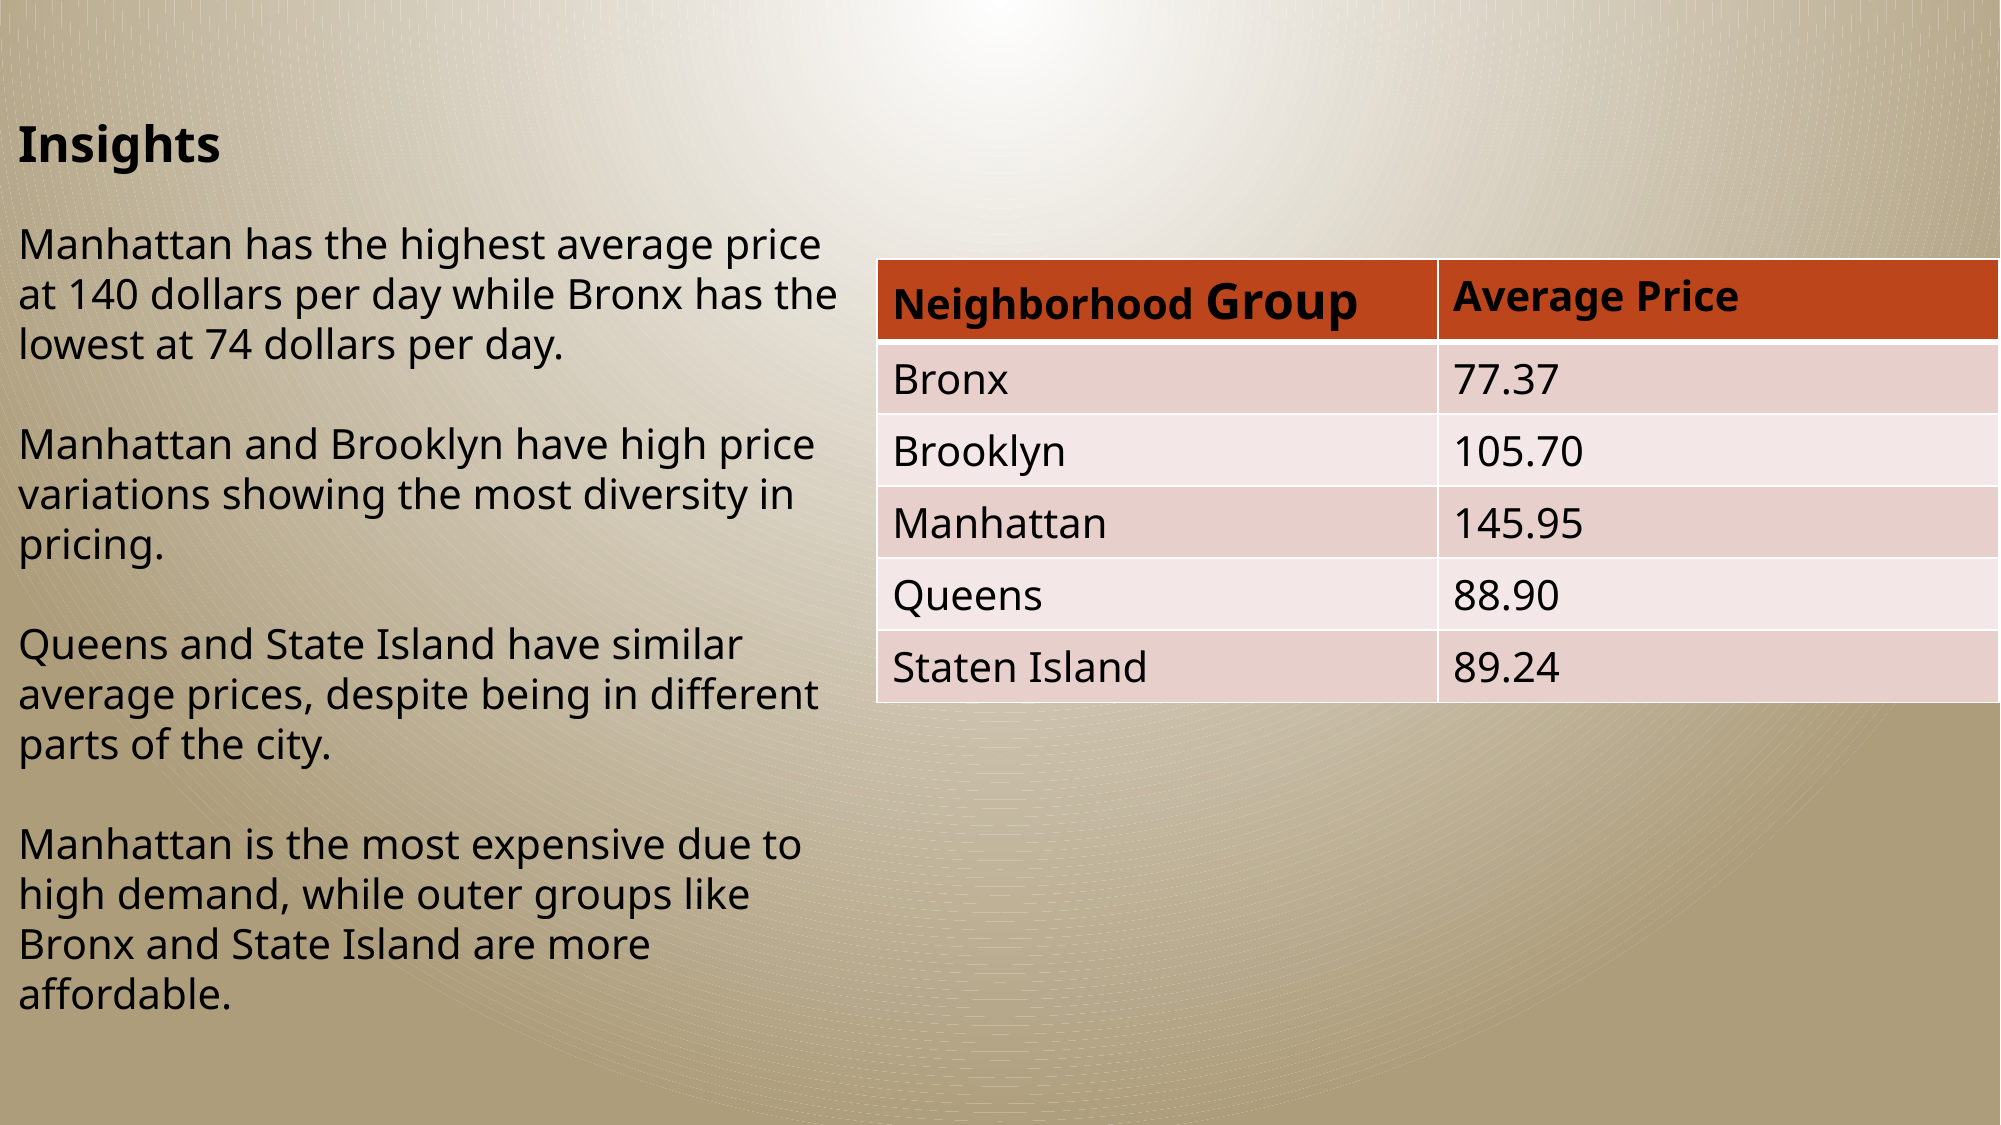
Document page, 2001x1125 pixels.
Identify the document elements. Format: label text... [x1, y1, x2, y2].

table_cell 145.95 [1439, 487, 1998, 557]
table_cell Bronx [878, 345, 1437, 413]
table_cell Brooklyn [878, 415, 1437, 485]
text_box Insights Manhattan has the highest average price at 140 dollars per day while Bronx has the lowest at 74 dollars per day. Manhattan and Brooklyn have high price variations showing the most diversity in pricing. Queens and State Island have similar average prices, despite being in different parts of the city. Manhattan is the most expensive due to high demand, while outer groups like Bronx and State Island are more affordable. [3, 104, 878, 1026]
table_cell 88.90 [1439, 559, 1998, 629]
table_cell 89.24 [1439, 631, 1998, 702]
table_cell 77.37 [1439, 345, 1998, 413]
table_cell 105.70 [1439, 415, 1998, 485]
table_cell Queens [878, 559, 1437, 629]
table_header Neighborhood Group [878, 260, 1437, 339]
table_cell Staten Island [878, 631, 1437, 702]
table_cell Manhattan [878, 487, 1437, 557]
table_header Average Price [1439, 260, 1998, 339]
